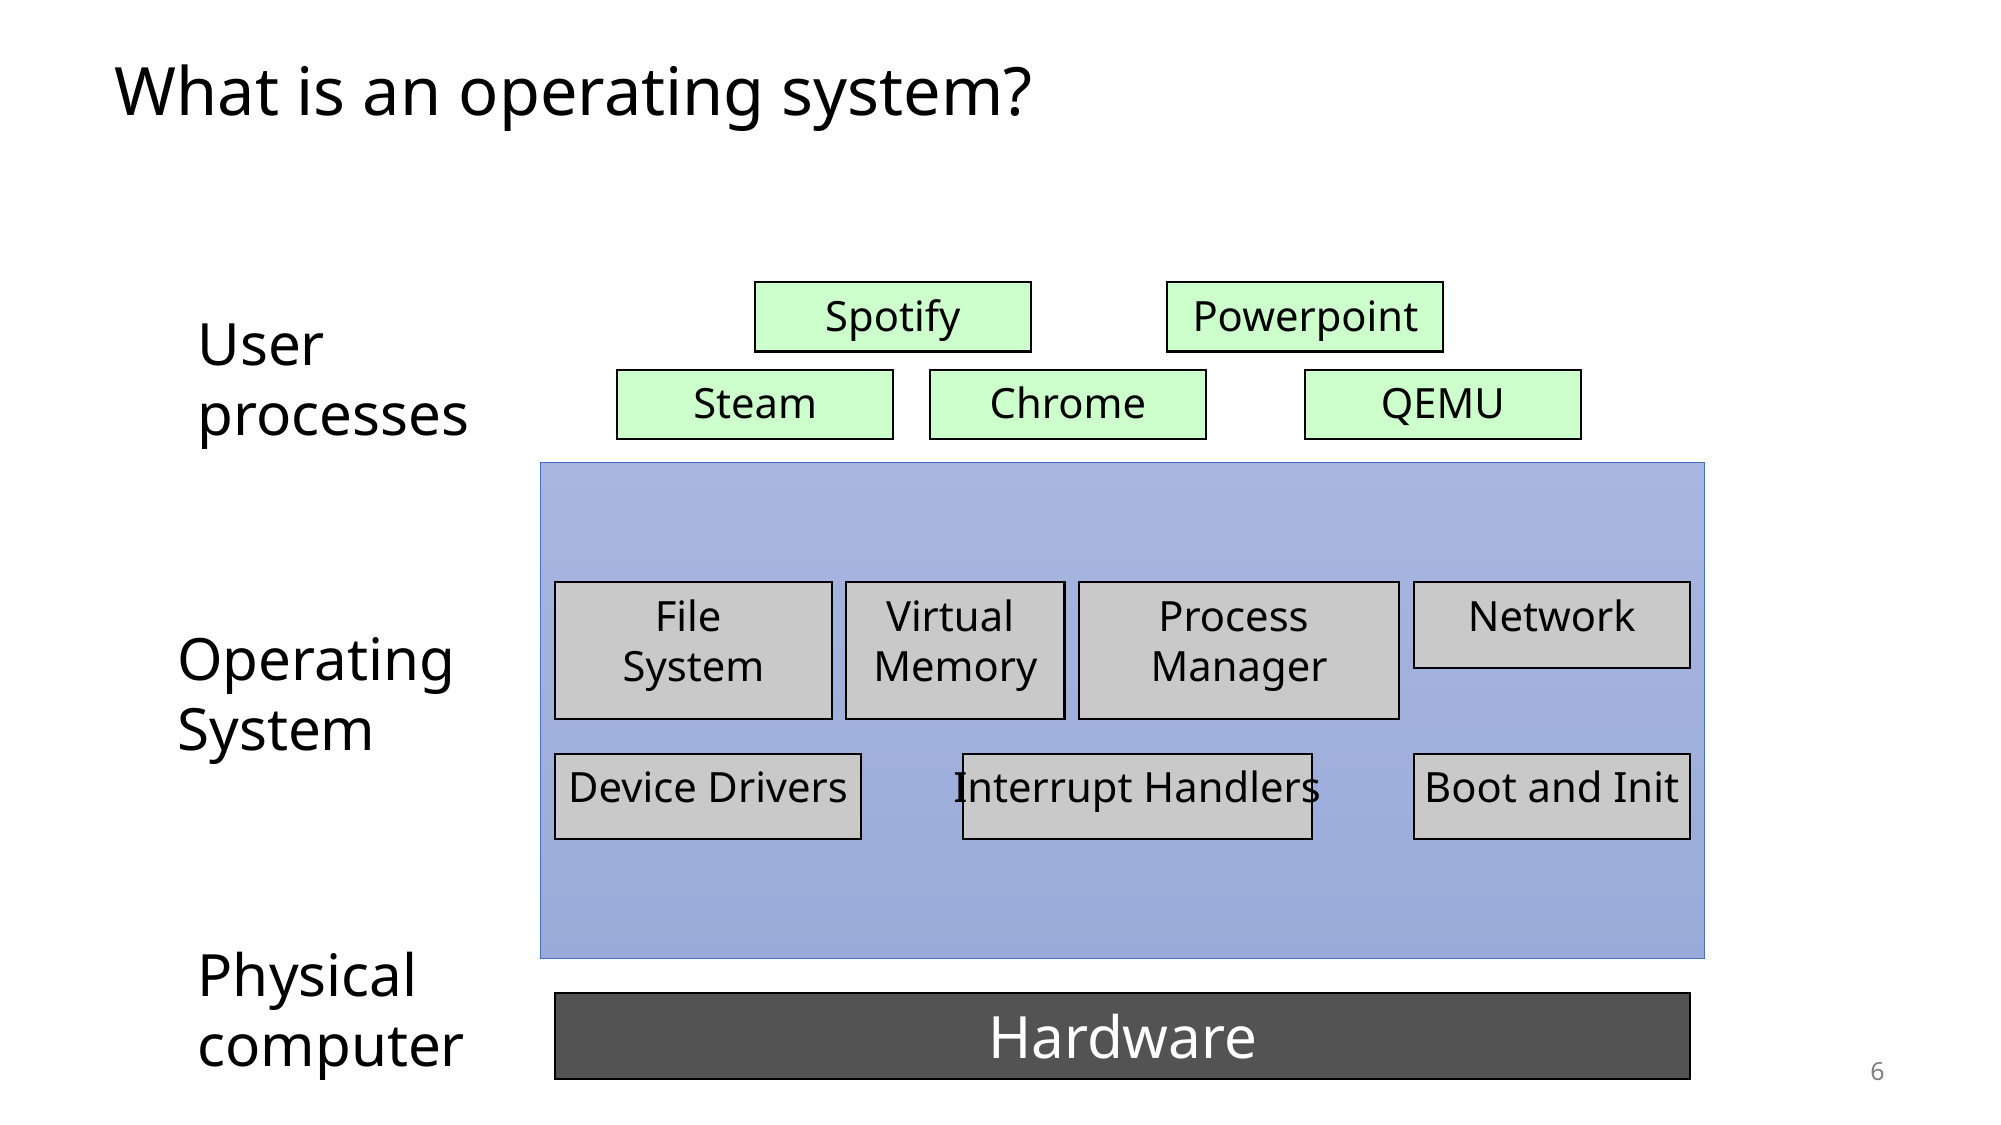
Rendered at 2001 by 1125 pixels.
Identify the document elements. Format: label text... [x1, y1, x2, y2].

text_box Powerpoint [1166, 281, 1444, 353]
text_box Hardware [554, 992, 1691, 1080]
text_box QEMU [1304, 369, 1582, 440]
text_box User processes [183, 299, 509, 455]
title What is an operating system? [99, 37, 1900, 150]
text_box Physical computer [183, 930, 509, 1086]
text_box Interrupt Handlers [962, 753, 1313, 840]
text_box File System [554, 581, 833, 720]
text_box Steam [616, 369, 894, 440]
text_box Chrome [929, 369, 1207, 440]
text_box [540, 462, 1705, 959]
text_box Operating System [162, 614, 512, 770]
text_box Network [1413, 581, 1691, 669]
text_box Device Drivers [554, 753, 862, 840]
text_box Boot and Init [1413, 753, 1691, 840]
text_box Spotify [754, 281, 1032, 353]
text_box Process Manager [1078, 581, 1400, 720]
text_box Virtual Memory [845, 581, 1066, 720]
slide_number 6 [1749, 1042, 1900, 1103]
